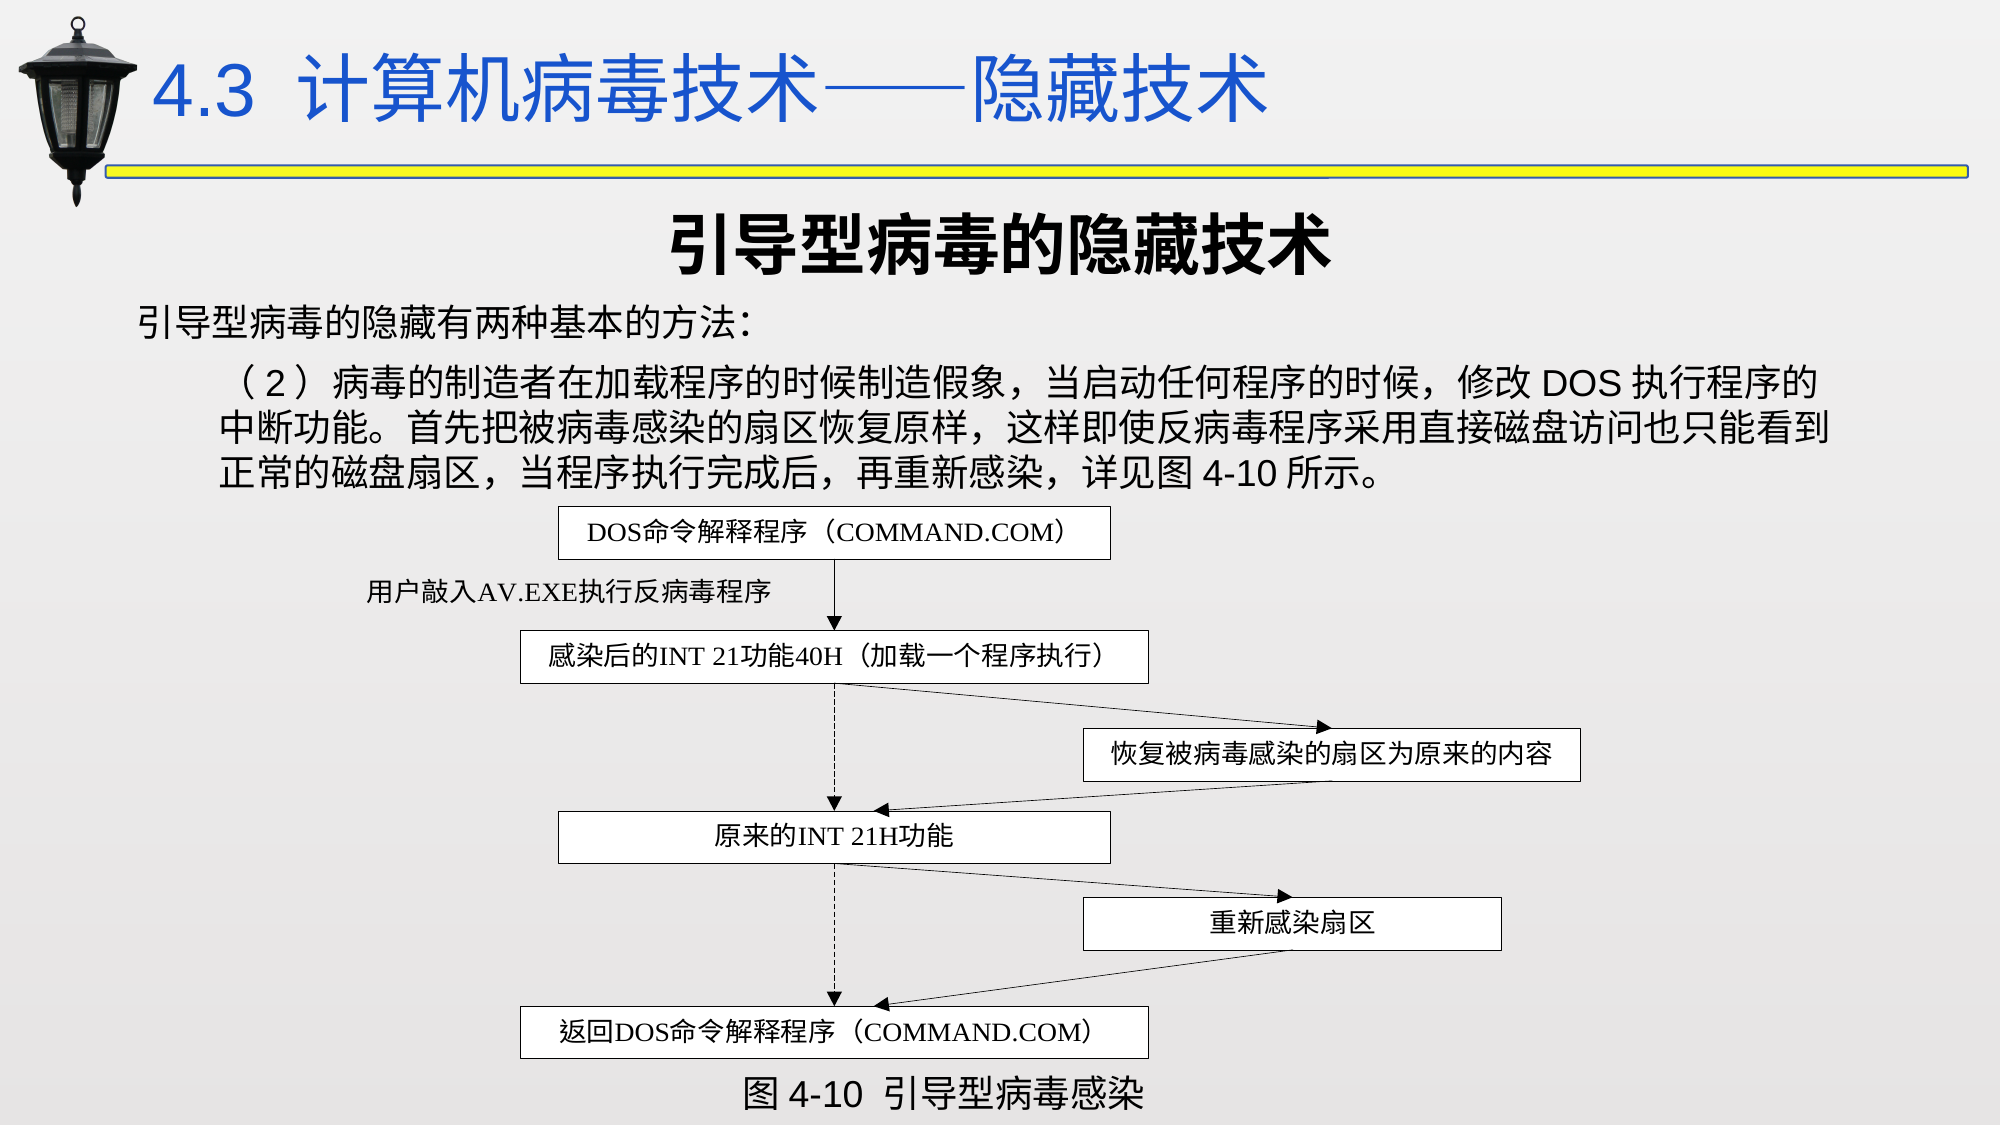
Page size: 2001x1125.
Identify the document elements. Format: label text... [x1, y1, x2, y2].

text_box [340, 502, 1585, 1063]
text_box 图4-10 引导型病毒感染 [727, 1063, 1197, 1123]
text_box 引导型病毒的隐藏技术 [340, 216, 1660, 291]
text_box （2）病毒的制造者在加载程序的时候制造假象，当启动任何程序的时候，修改DOS执行程序的中断功能。首先把被病毒感染的扇区恢复原样，这样即使反病毒程序采用直接磁盘访问也只能看到正常的磁盘扇区，当程序执行完成后，再重新感染，详见图4-10所示。 [203, 351, 1870, 502]
text_box 引导型病毒的隐藏有两种基本的方法： [121, 291, 769, 352]
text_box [12, 8, 1968, 216]
